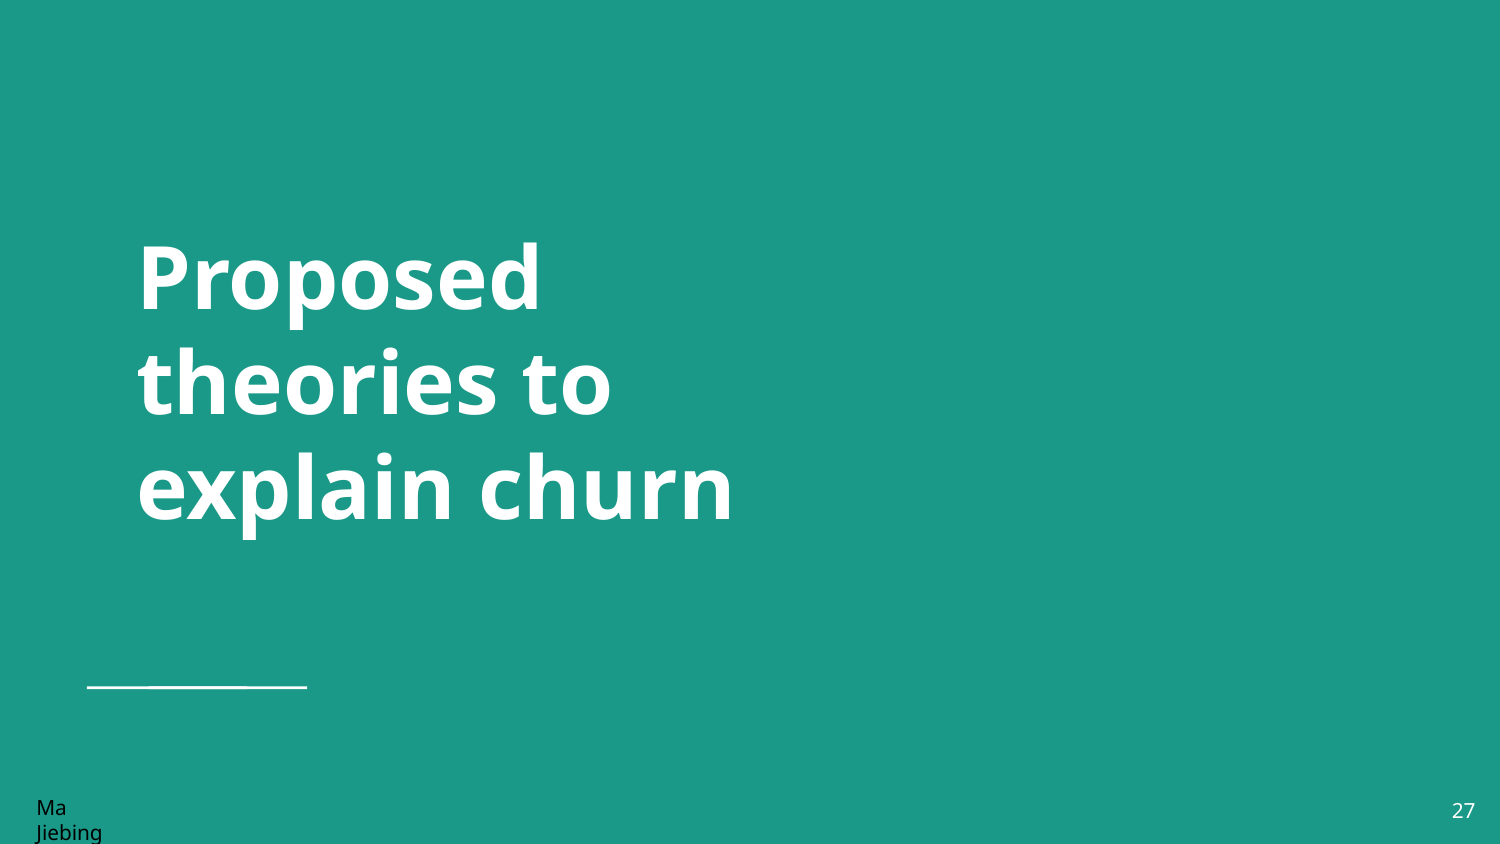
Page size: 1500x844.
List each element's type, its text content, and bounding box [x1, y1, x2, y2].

slide_number 27 [1400, 779, 1491, 844]
title Proposed theories to explain churn [120, 206, 877, 637]
text_box Ma Jiebing [21, 779, 152, 844]
